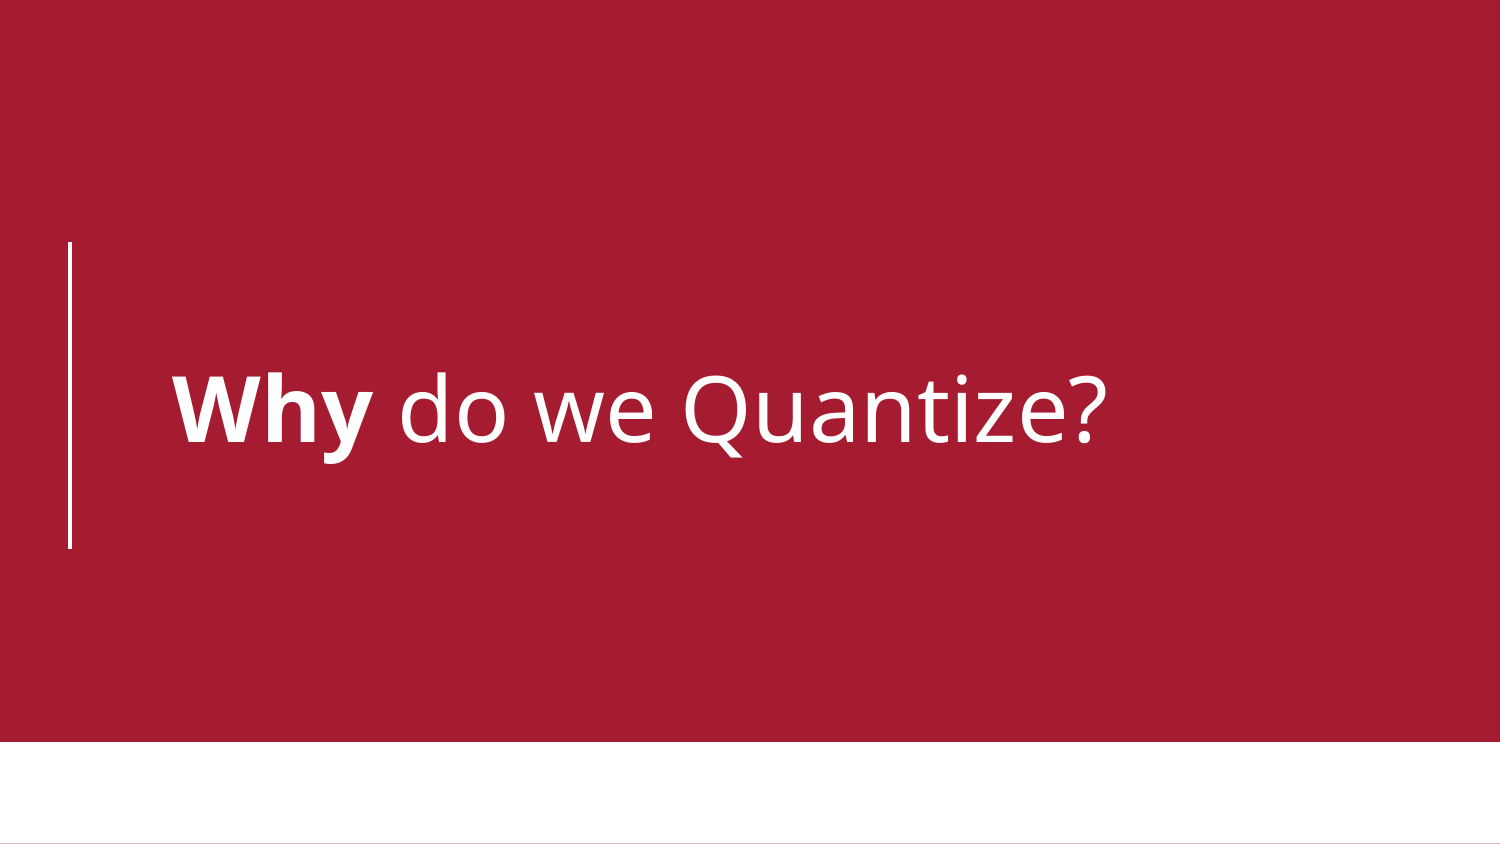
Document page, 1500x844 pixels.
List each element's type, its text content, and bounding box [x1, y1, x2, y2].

title Why do we Quantize? [157, 336, 1450, 477]
